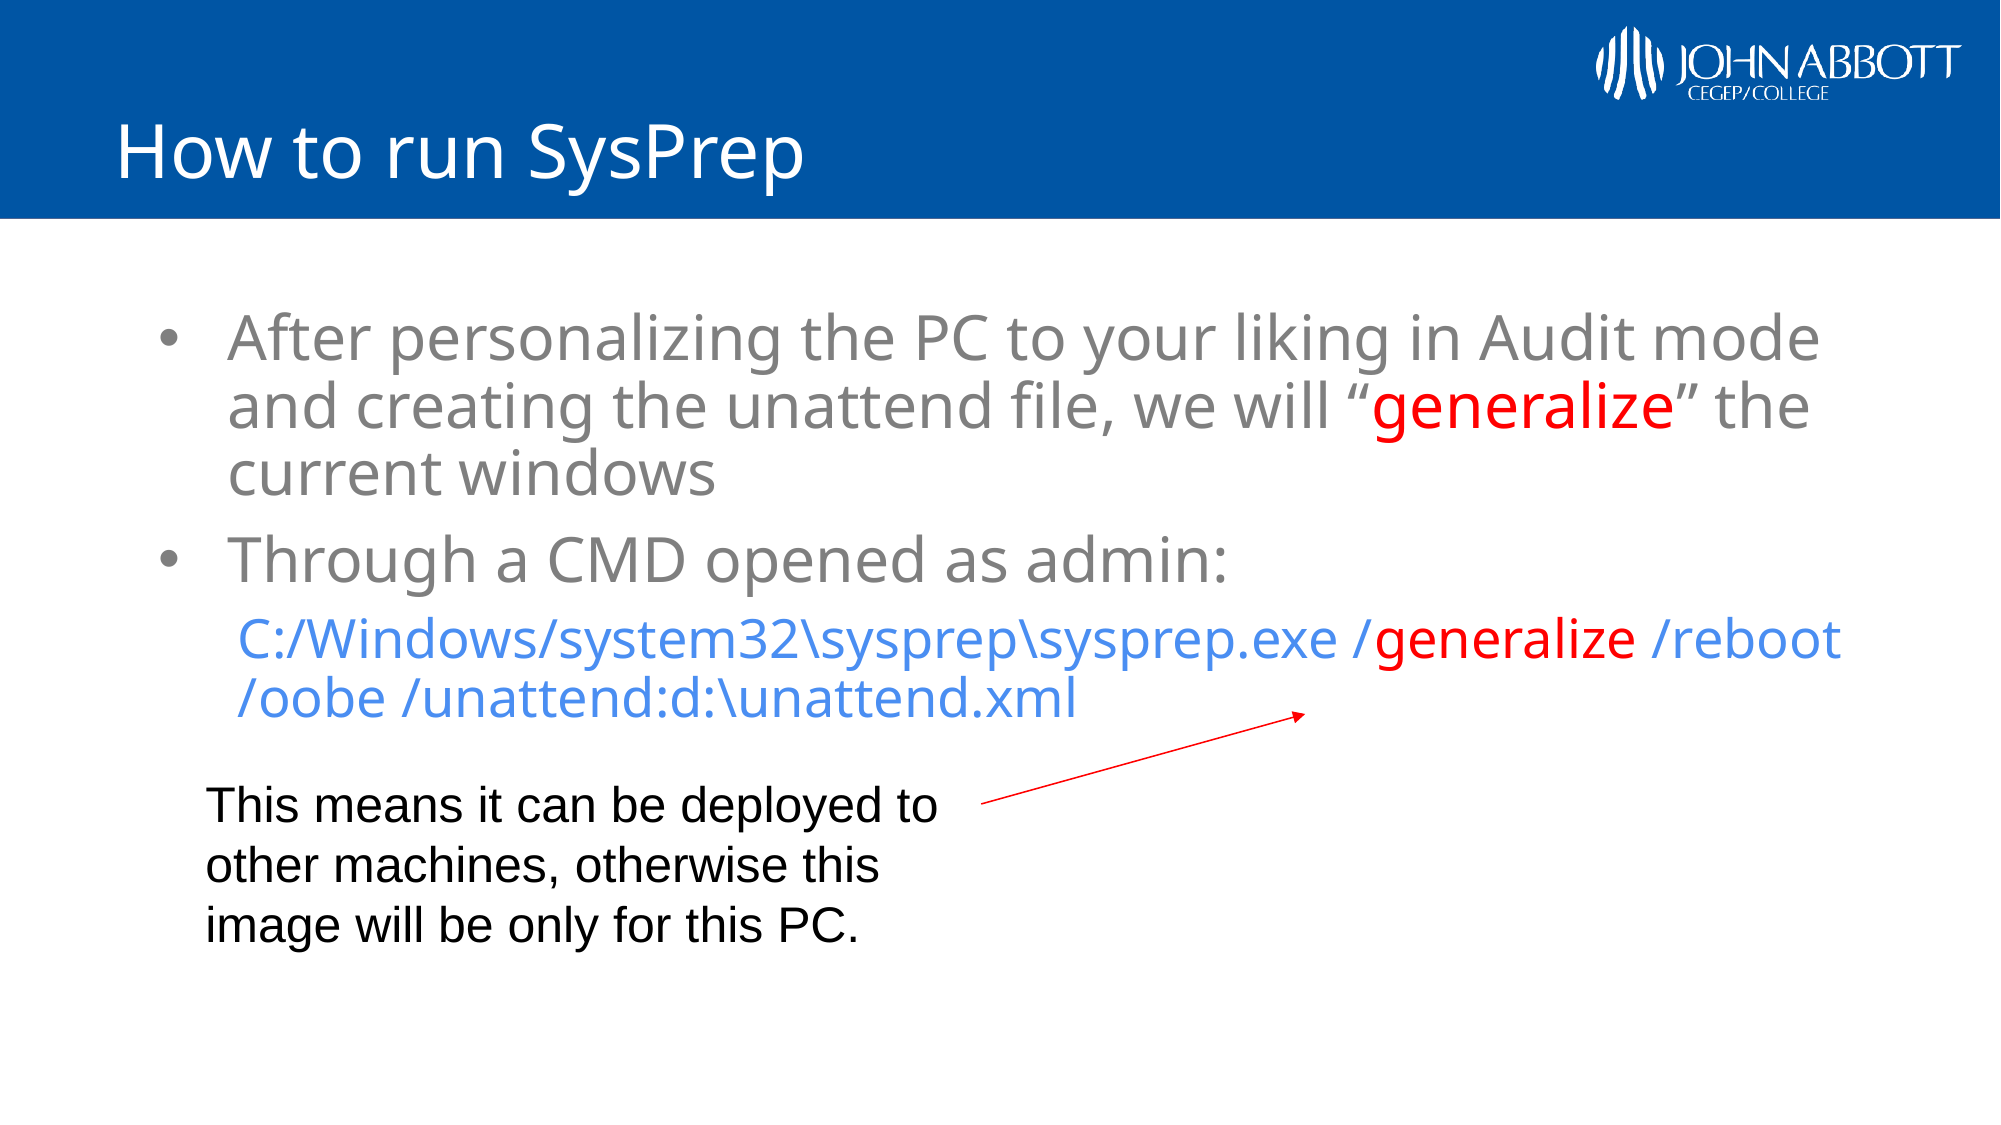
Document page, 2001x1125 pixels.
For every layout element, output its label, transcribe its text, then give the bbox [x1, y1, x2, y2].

text_box This means it can be deployed to other machines, otherwise this image will be only for this PC. [190, 765, 1027, 960]
list After personalizing the PC to your liking in Audit mode and creating the unattend file, we will “generalize” the current windows Through a CMD opened as admin: C:/Windows/system32\sysprep\sysprep.exe /generalize /reboot /oobe /unattend:d:\unattend.xml [137, 299, 1863, 1014]
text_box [980, 713, 1306, 805]
title How to run SysPrep [99, 0, 1863, 202]
picture [1863, 26, 1962, 100]
